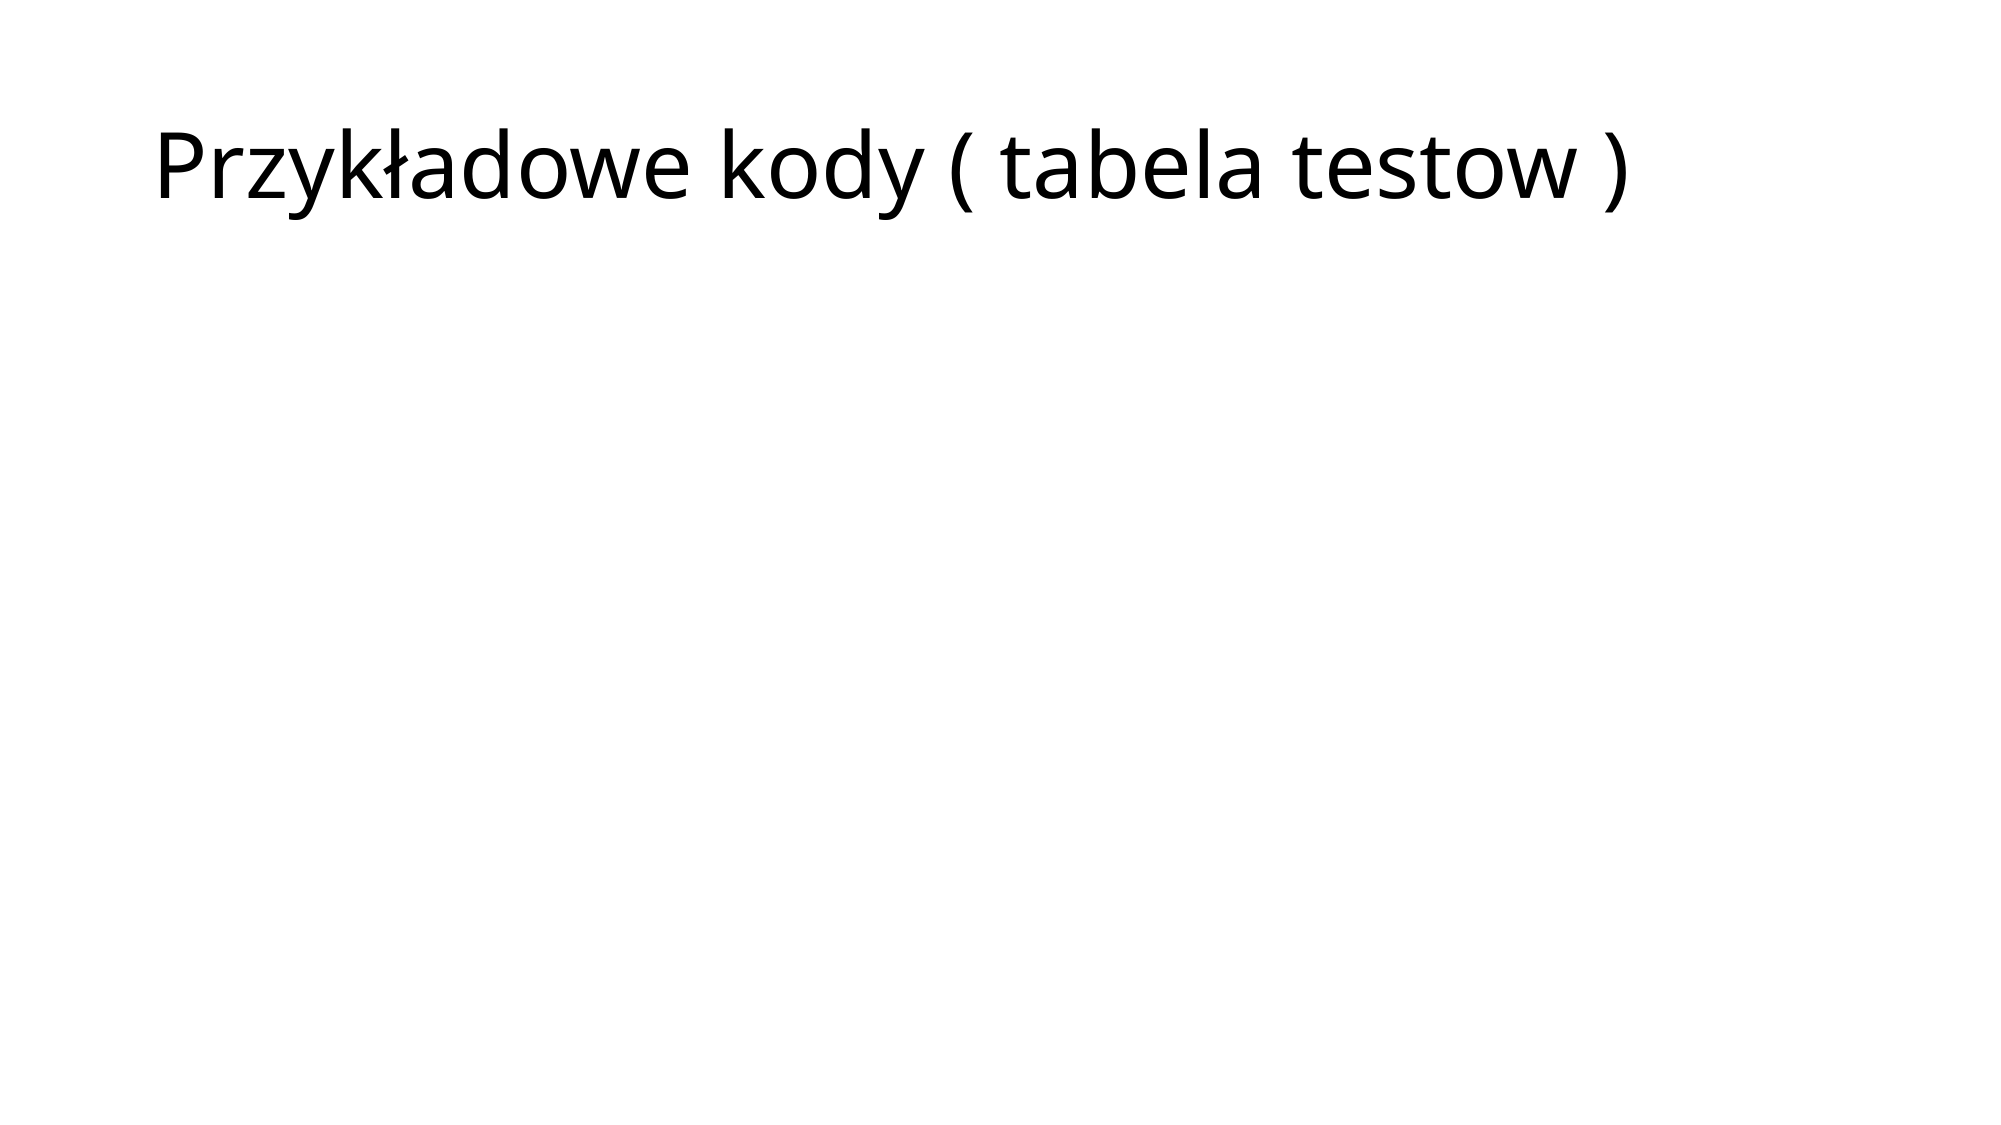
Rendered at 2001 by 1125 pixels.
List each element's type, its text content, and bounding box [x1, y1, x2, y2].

title Przykładowe kody ( tabela testow ) [137, 59, 1863, 278]
